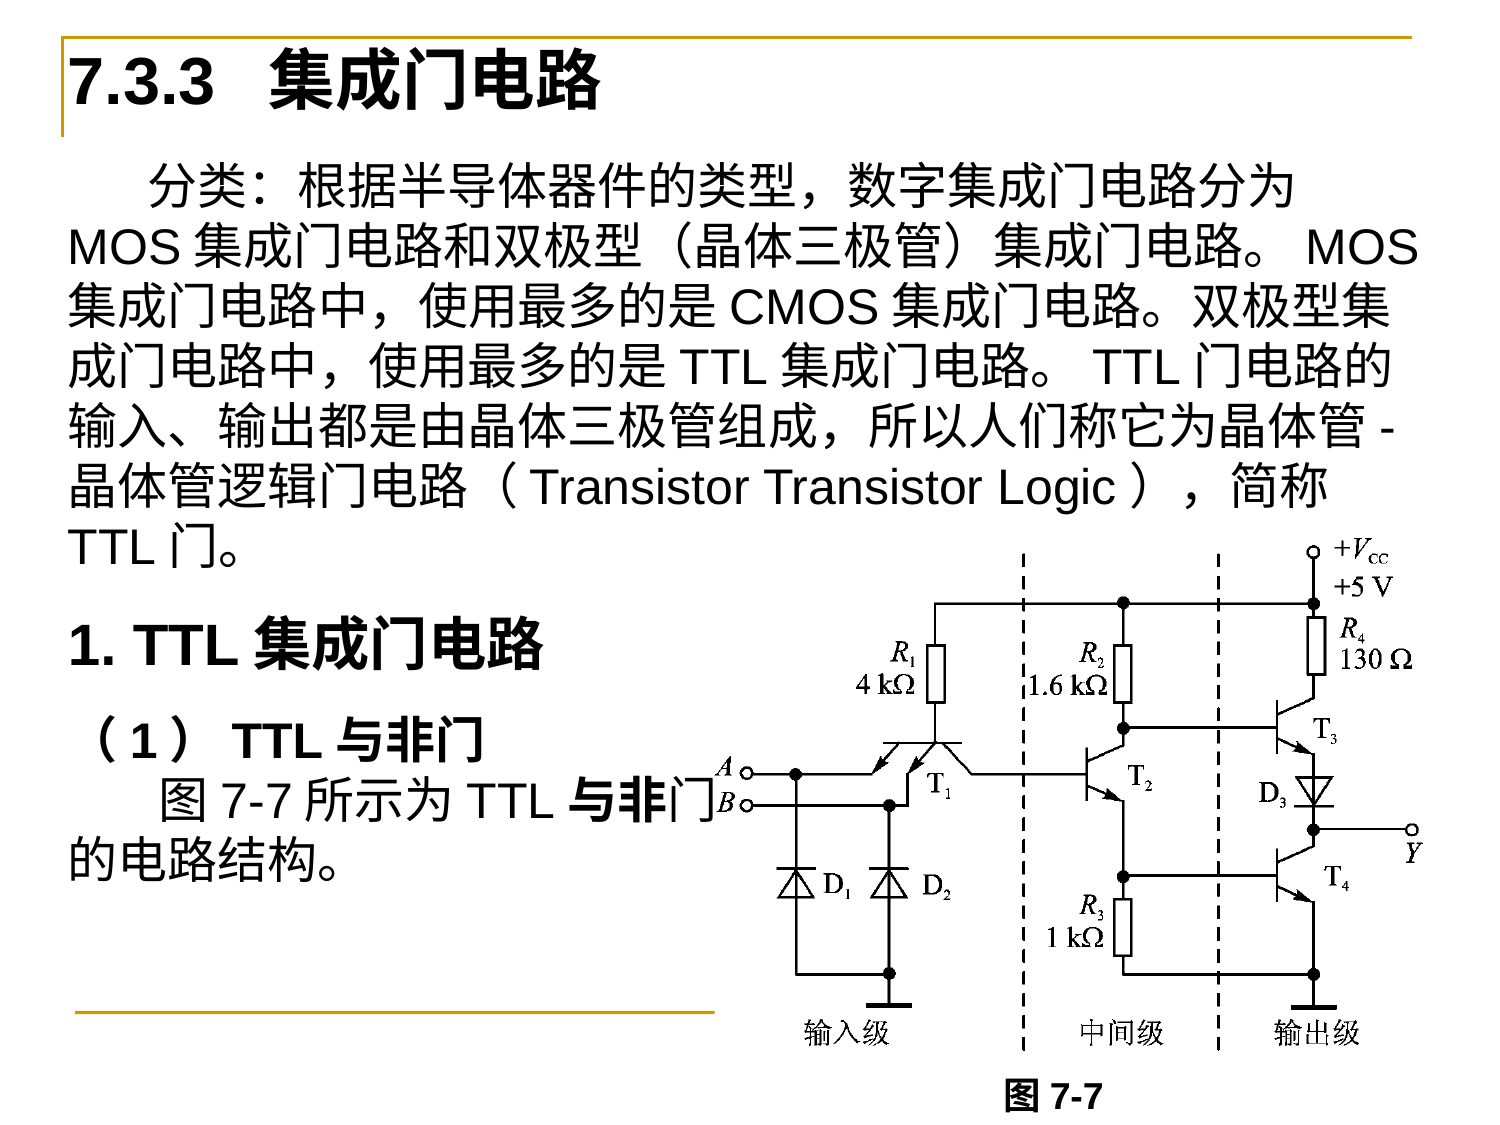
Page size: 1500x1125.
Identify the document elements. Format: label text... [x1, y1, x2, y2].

text_box 7.3.3 集成门电路 分类：根据半导体器件的类型，数字集成门电路分为MOS集成门电路和双极型（晶体三极管）集成门电路。MOS集成门电路中，使用最多的是CMOS集成门电路。双极型集成门电路中，使用最多的是TTL集成门电路。TTL门电路的输入、输出都是由晶体三极管组成，所以人们称它为晶体管-晶体管逻辑门电路（Transistor Transistor Logic），简称TTL门。 1. TTL集成门电路 （1）TTL与非门 图7-7所示为TTL与非门 的电路结构。 [53, 30, 1435, 942]
picture [714, 538, 1436, 1061]
text_box 图7-7 [962, 1070, 1199, 1125]
